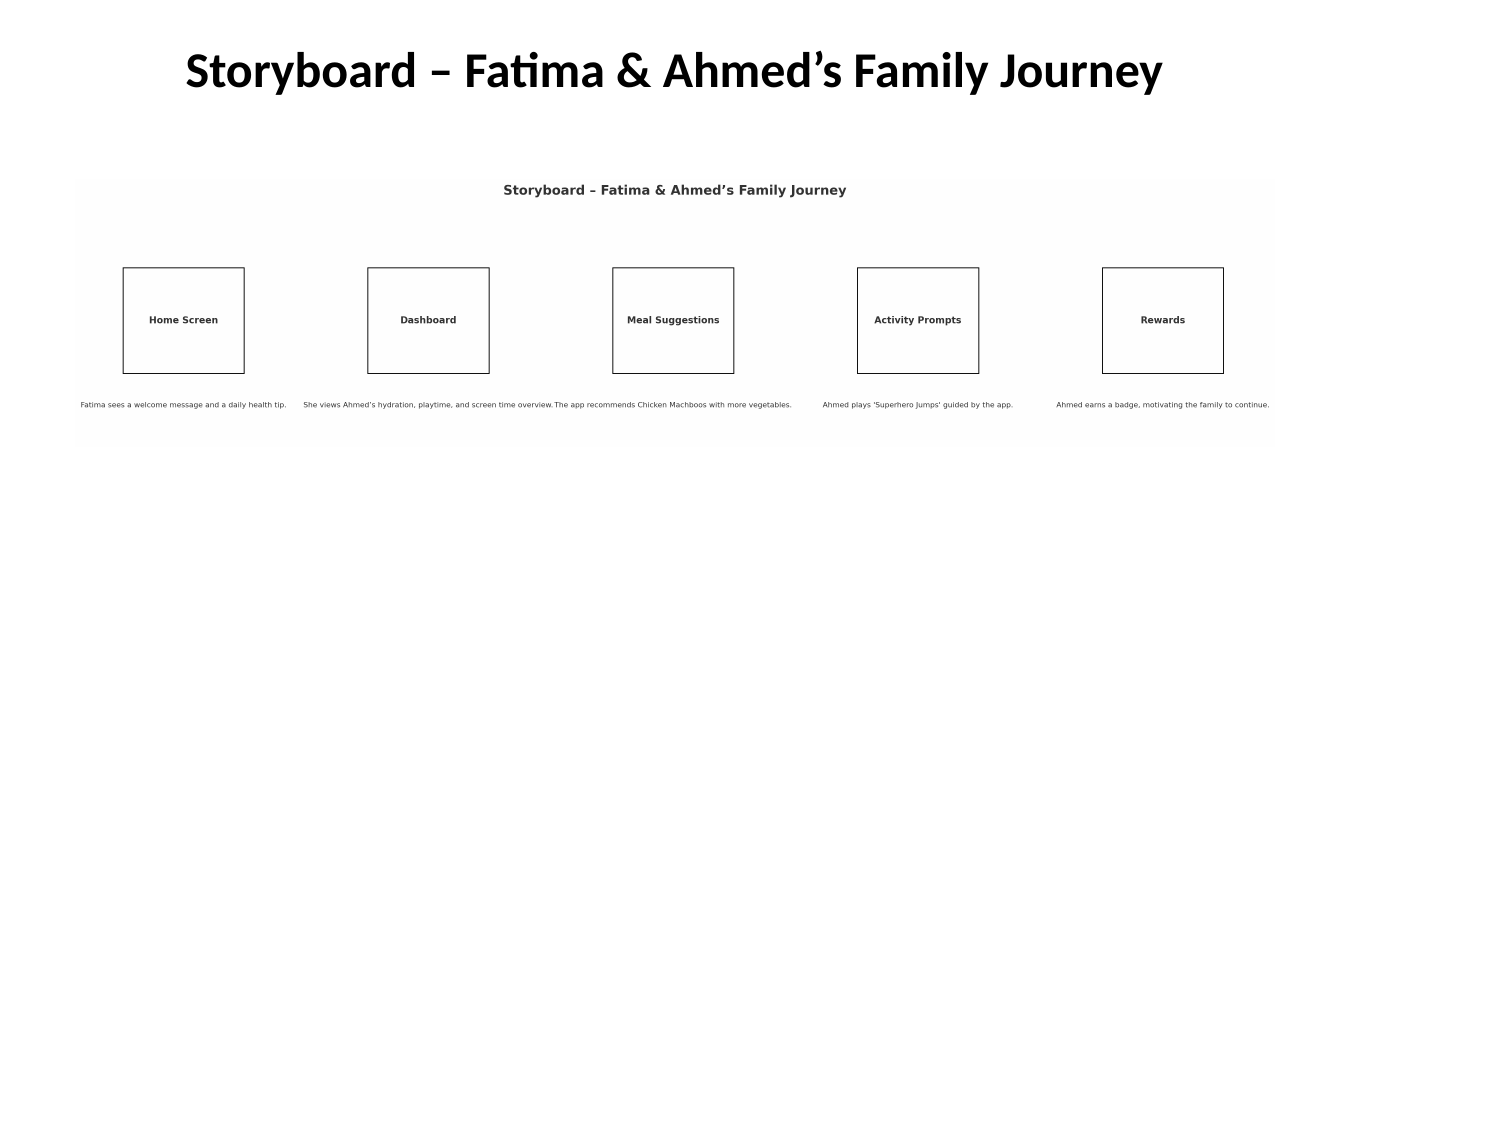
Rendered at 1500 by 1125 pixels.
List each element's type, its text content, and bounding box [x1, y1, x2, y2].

picture [74, 179, 1276, 447]
text_box Storyboard – Fatima & Ahmed’s Family Journey [170, 29, 1179, 105]
